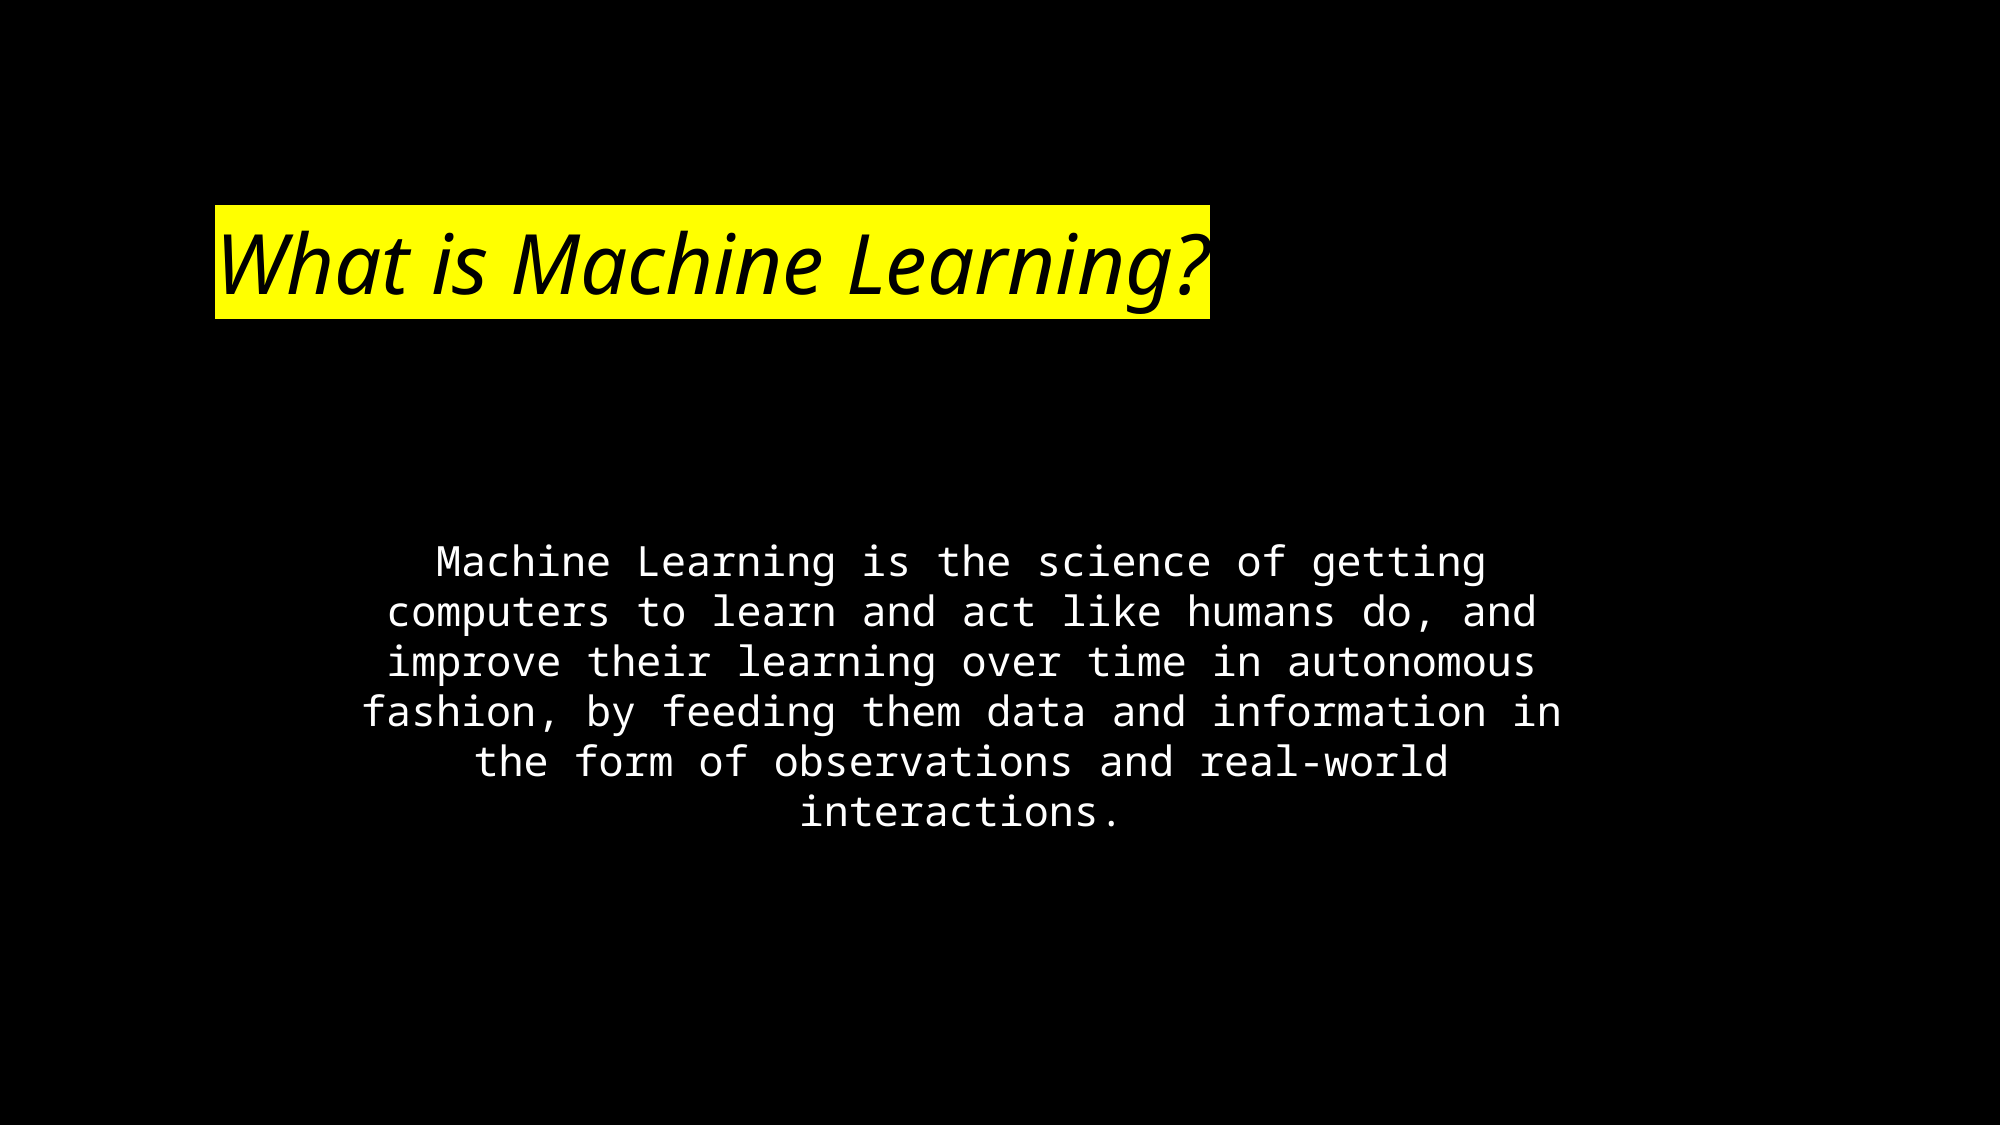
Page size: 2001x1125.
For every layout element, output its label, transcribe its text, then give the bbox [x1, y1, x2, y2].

title What is Machine Learning? [200, 59, 1758, 319]
text_box Machine Learning is the science of getting computers to learn and act like humans do, and improve their learning over time in autonomous fashion, by feeding them data and information in the form of observations and real-world interactions. [332, 527, 1590, 843]
